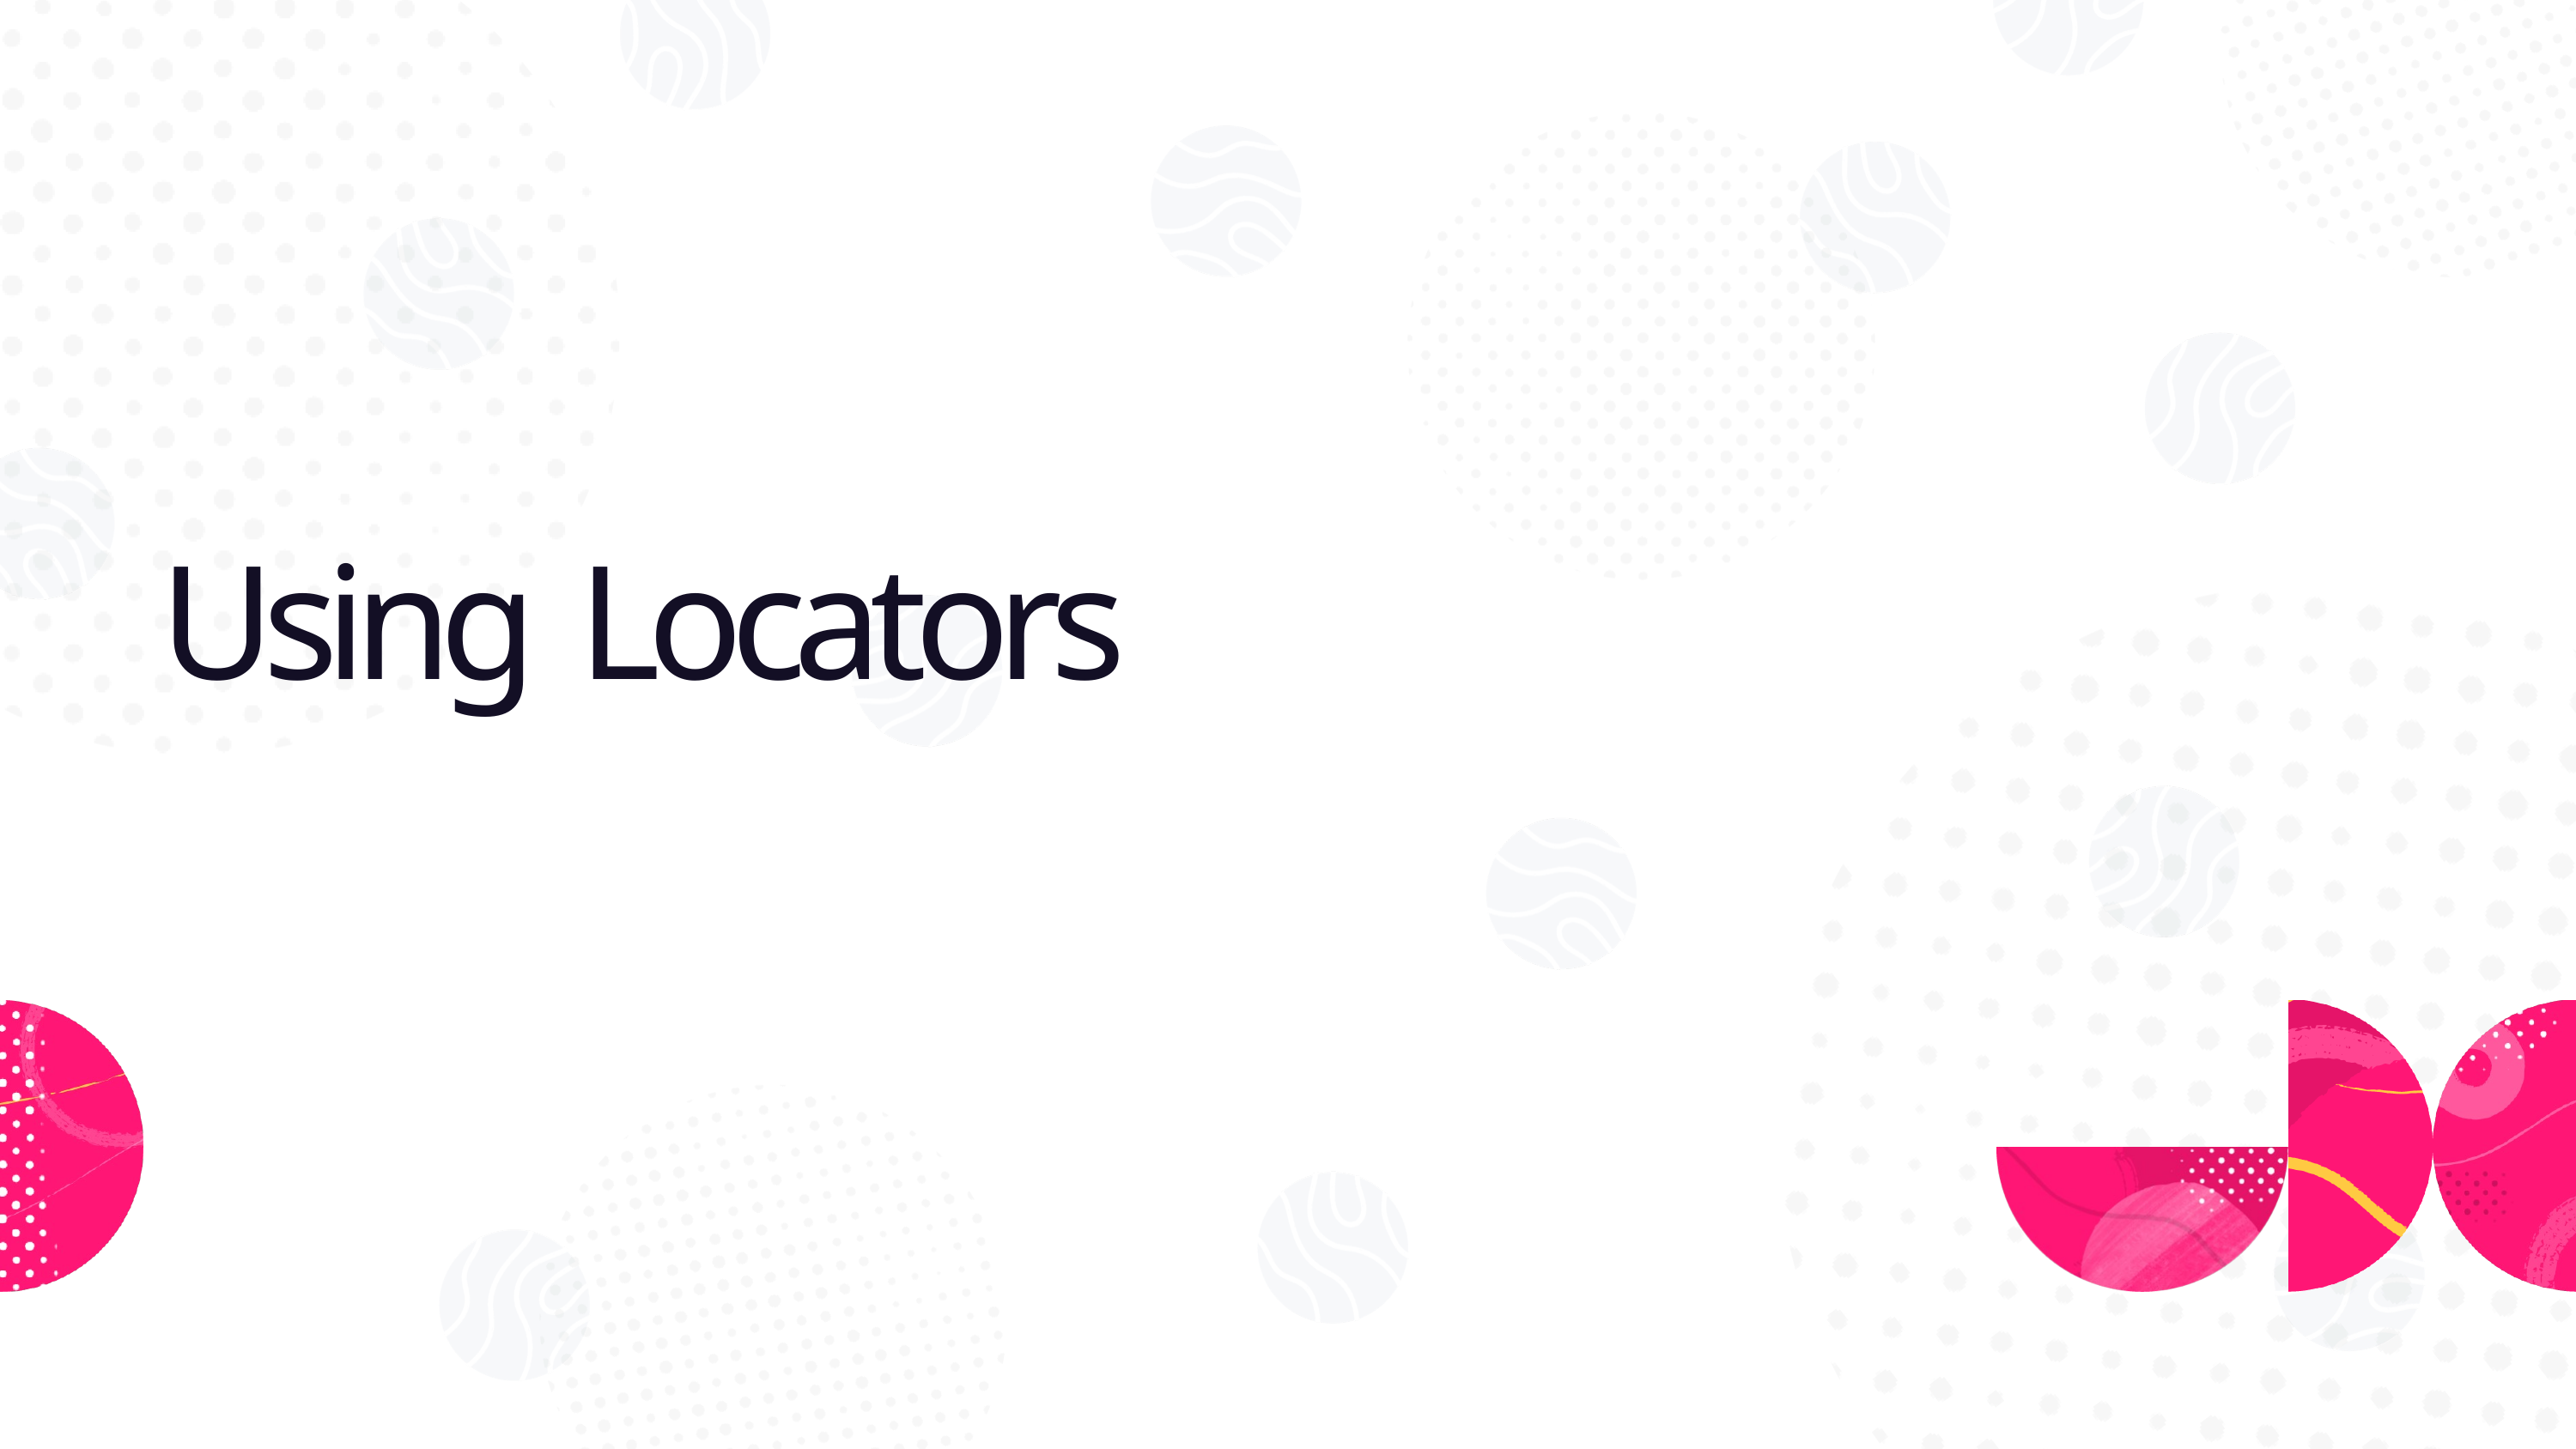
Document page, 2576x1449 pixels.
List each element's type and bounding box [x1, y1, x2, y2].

text_box [0, 0, 2576, 1449]
